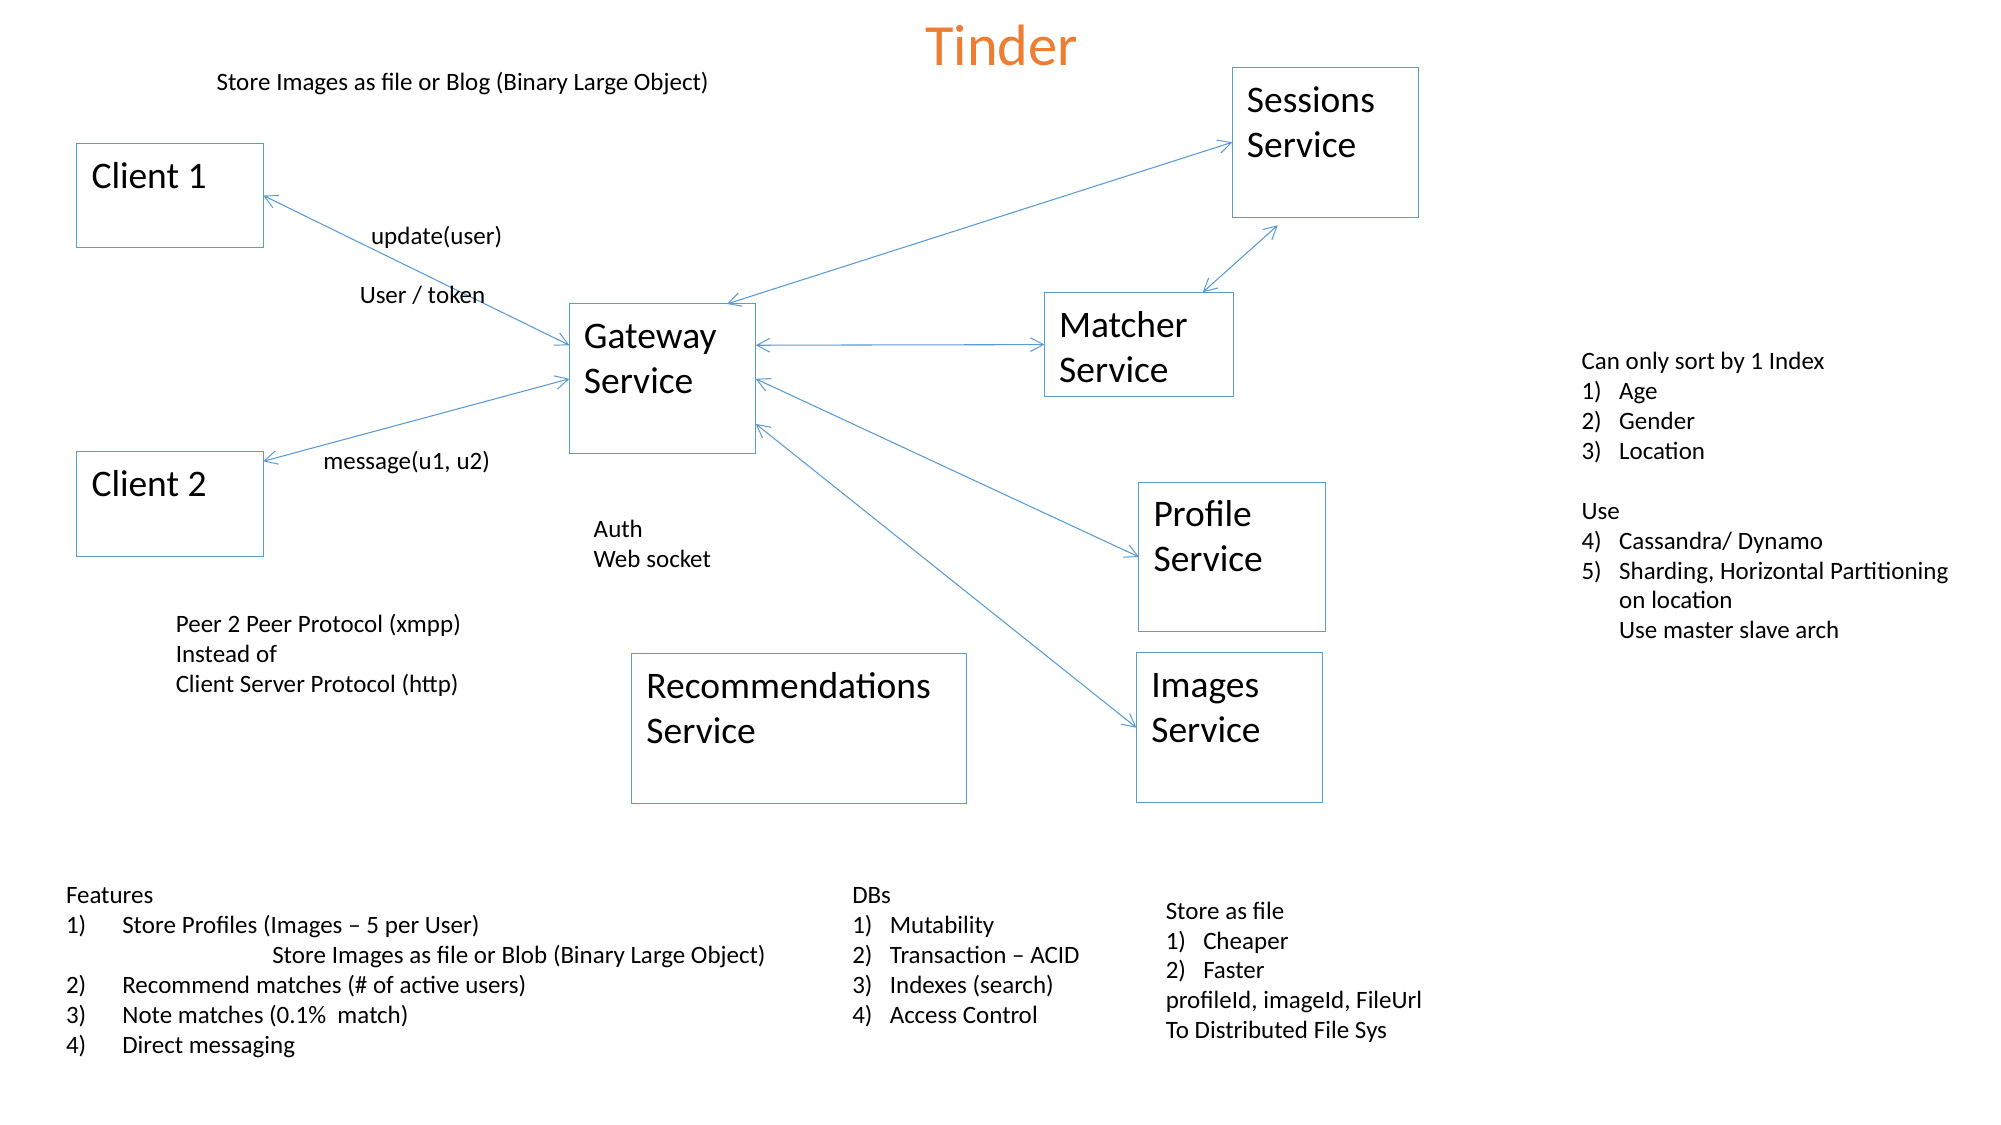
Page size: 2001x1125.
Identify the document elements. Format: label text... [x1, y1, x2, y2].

text_box Tinder [746, 0, 1257, 85]
text_box message(u1, u2) [308, 462, 506, 482]
text_box Store as file Cheaper Faster profileId, imageId, FileUrl To Distributed File Sys [1151, 886, 1438, 1052]
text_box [263, 196, 570, 346]
text_box Matcher Service [1044, 293, 1234, 397]
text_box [755, 379, 1139, 558]
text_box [726, 143, 1233, 304]
text_box Peer 2 Peer Protocol (xmpp) Instead of Client Server Protocol (http) [160, 599, 477, 705]
text_box Store Images as file or Blog (Binary Large Object) [201, 57, 725, 103]
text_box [1202, 225, 1278, 293]
text_box Recommendations Service [631, 653, 967, 804]
text_box Features Store Profiles (Images – 5 per User) Store Images as file or Blob (Binary Large Object) Recommend matches (# of active users) Note matches (0.1% match) Direct messaging [51, 871, 782, 1066]
text_box Profile Service [1138, 482, 1326, 632]
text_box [263, 379, 570, 462]
text_box Sessions Service [1232, 67, 1419, 218]
text_box DBs Mutability Transaction – ACID Indexes (search) Access Control [837, 871, 1096, 1037]
text_box Client 1 [76, 143, 264, 248]
text_box Images Service [1136, 652, 1323, 803]
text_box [755, 423, 1137, 729]
text_box Auth Web socket [578, 504, 726, 580]
text_box Client 2 [76, 451, 264, 557]
text_box Gateway Service [569, 303, 756, 454]
text_box Can only sort by 1 Index Age Gender Location Use Cassandra/ Dynamo Sharding, Horizontal Partitioning on location Use master slave arch [1566, 337, 1965, 652]
